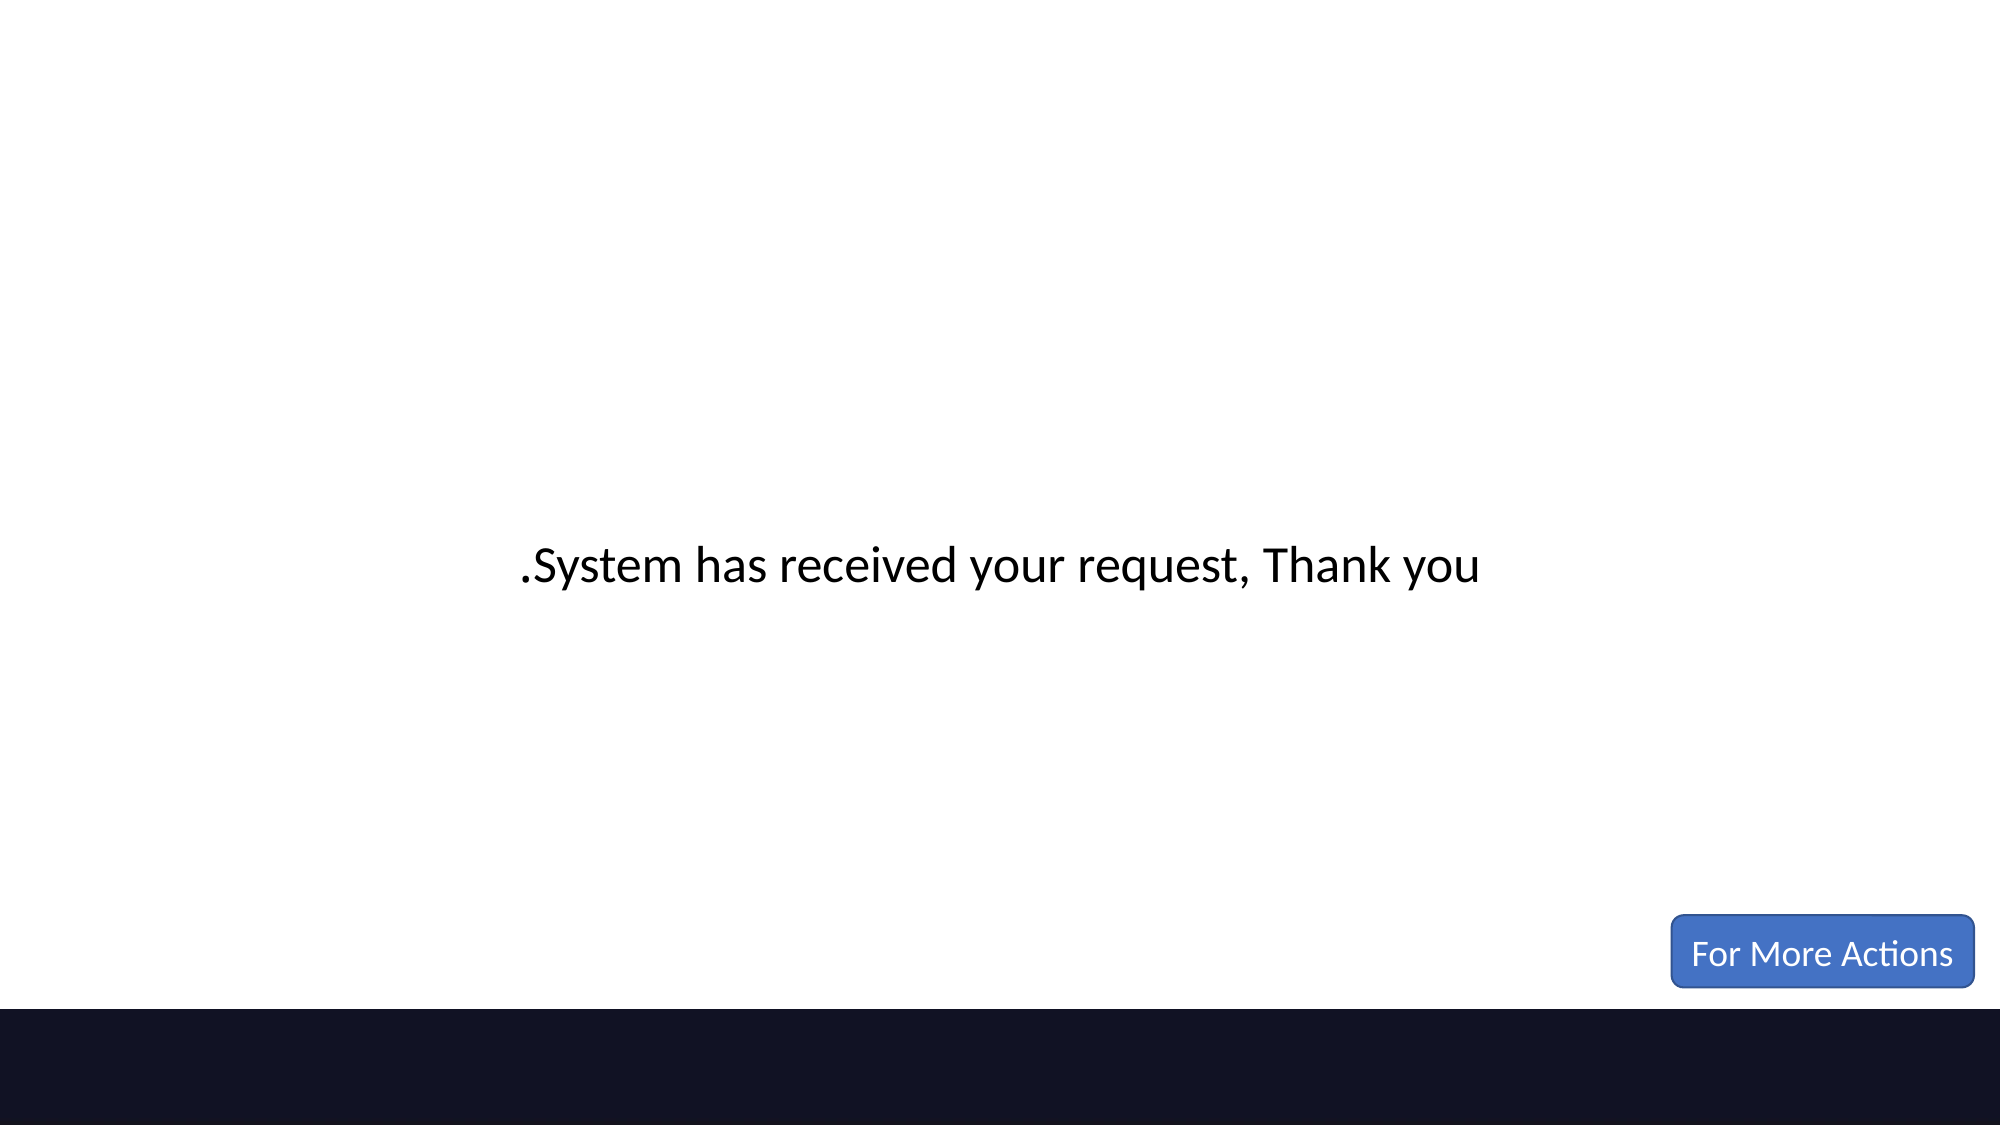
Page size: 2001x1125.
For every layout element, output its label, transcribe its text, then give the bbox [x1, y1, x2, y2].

text_box For More Actions [1670, 914, 1976, 989]
picture [0, 1009, 2000, 1125]
text_box System has received your request, Thank you. [465, 523, 1535, 601]
